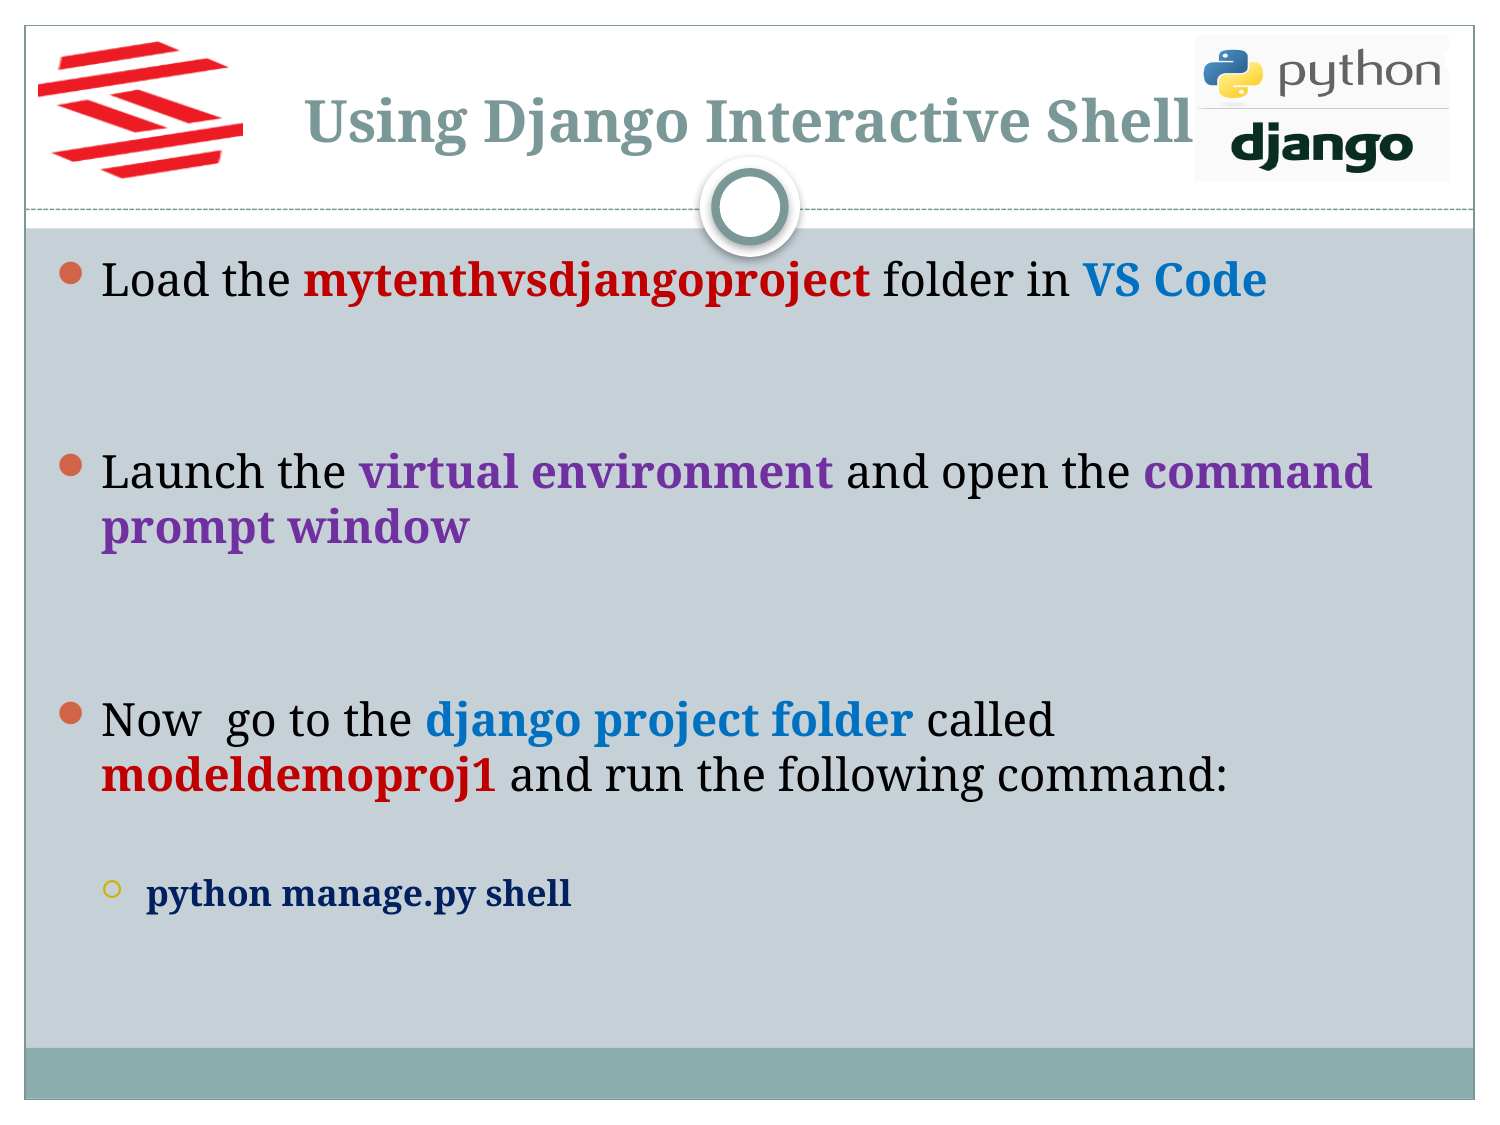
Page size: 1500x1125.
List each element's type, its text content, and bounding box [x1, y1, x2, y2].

title Using Django Interactive Shell [237, 37, 1190, 162]
list Load the mytenthvsdjangoproject folder in VS Code Launch the virtual environment and open the command prompt window Now go to the django project folder called modeldemoproj1 and run the following command: python manage.py shell [41, 243, 1471, 1125]
picture [37, 40, 243, 185]
picture [1195, 34, 1449, 183]
